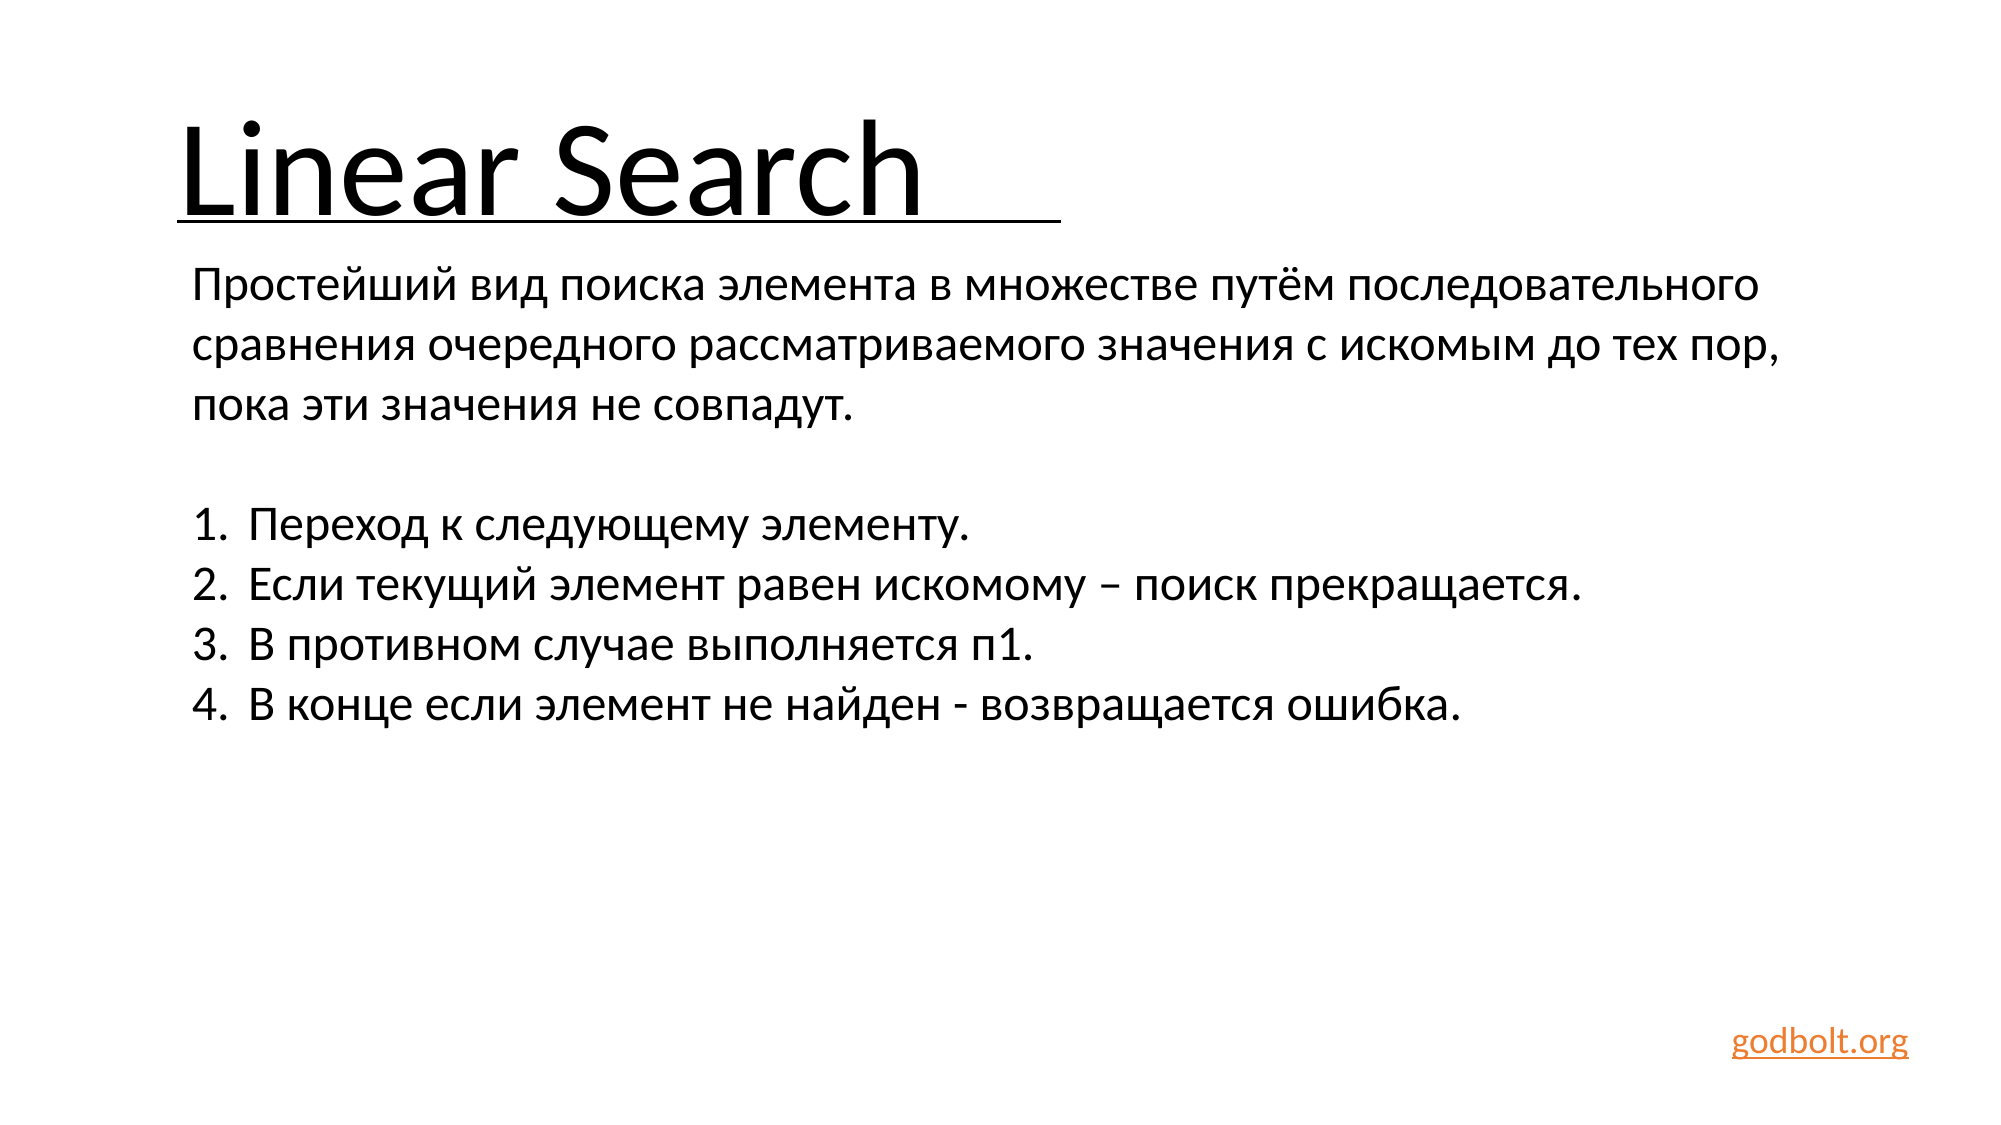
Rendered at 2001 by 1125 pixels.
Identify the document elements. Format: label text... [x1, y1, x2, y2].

text_box Простейший вид поиска элемента в множестве путём последовательного сравнения очередного рассматриваемого значения с искомым до тех пор, пока эти значения не совпадут. Переход к следующему элементу. Если текущий элемент равен искомому – поиск прекращается. В противном случае выполняется п1. В конце если элемент не найден - возвращается ошибка. [177, 243, 1806, 738]
text_box Linear Search [163, 70, 943, 250]
text_box godbolt.org [1716, 1009, 1924, 1069]
